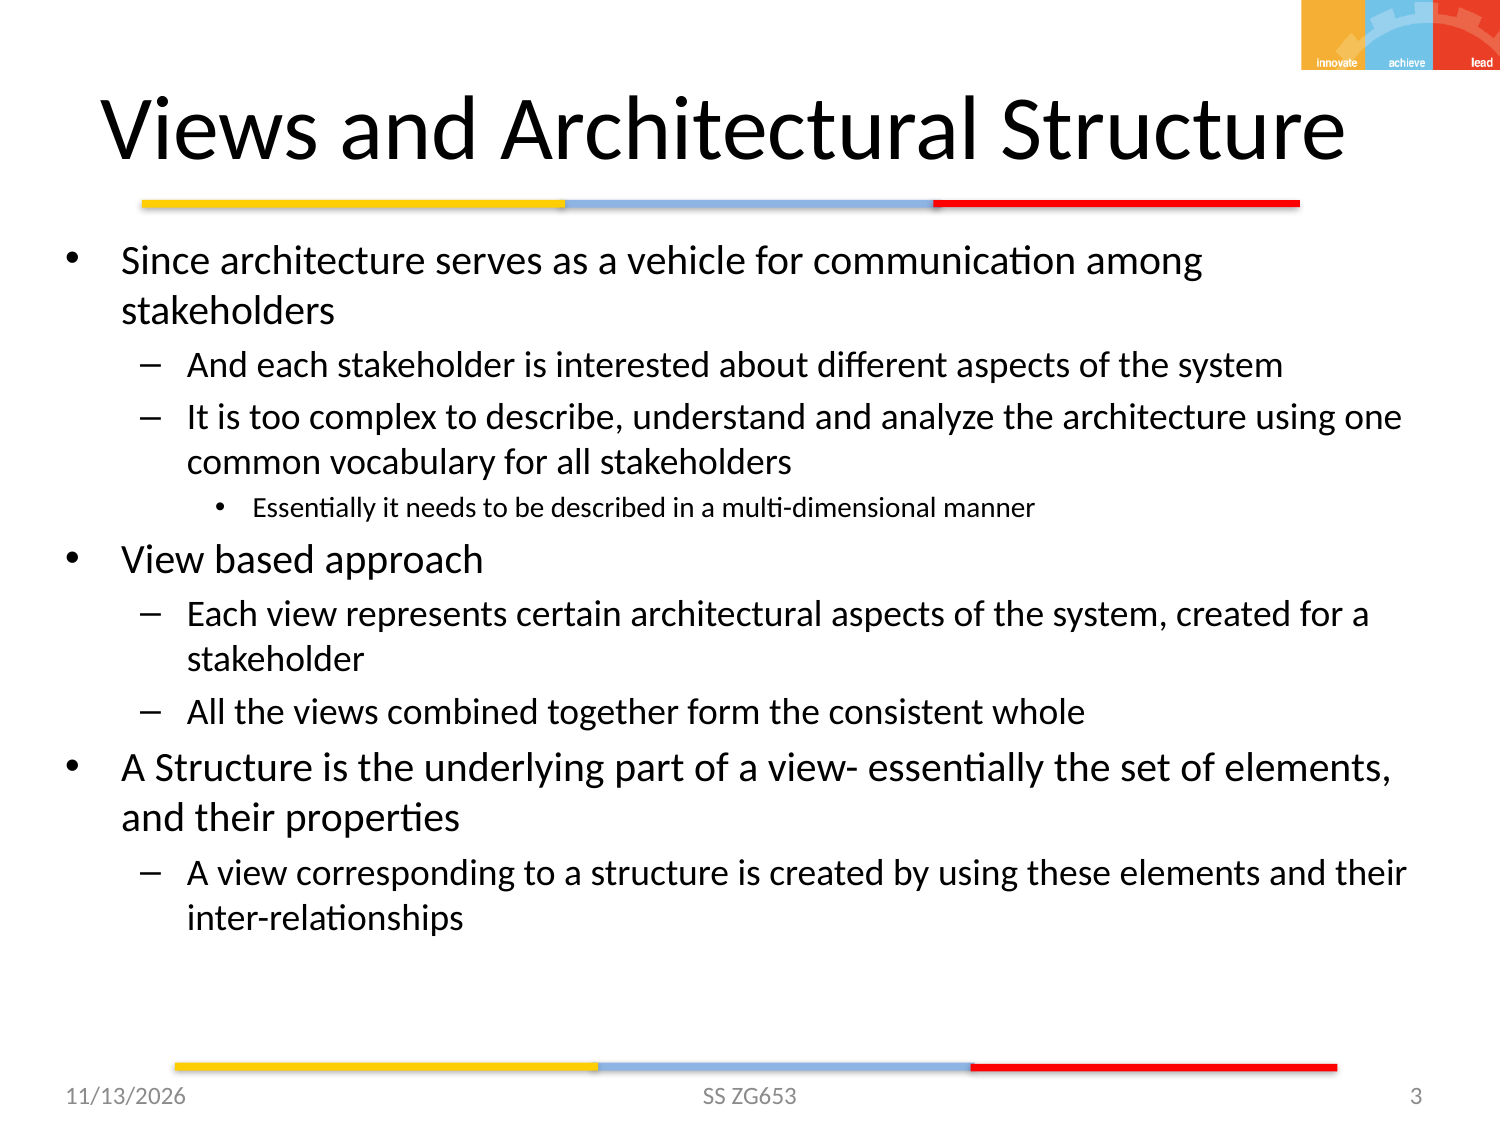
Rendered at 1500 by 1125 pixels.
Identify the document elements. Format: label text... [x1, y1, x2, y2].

title Views and Architectural Structure [49, 45, 1401, 201]
slide_number 3 [1087, 1065, 1438, 1125]
picture [1301, 0, 1500, 70]
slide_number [50, 1065, 400, 1125]
list Since architecture serves as a vehicle for communication among stakeholders And each stakeholder is interested about different aspects of the system It is too complex to describe, understand and analyze the architecture using one common vocabulary for all stakeholders Essentially it needs to be described in a multi-dimensional manner View based approach Each view represents certain architectural aspects of the system, created for a stakeholder All the views combined together form the consistent whole A Structure is the underlying part of a view- essentially the set of elements, and their properties A view corresponding to a structure is created by using these elements and their inter-relationships [49, 224, 1426, 1013]
footer SS ZG653 [512, 1065, 988, 1125]
